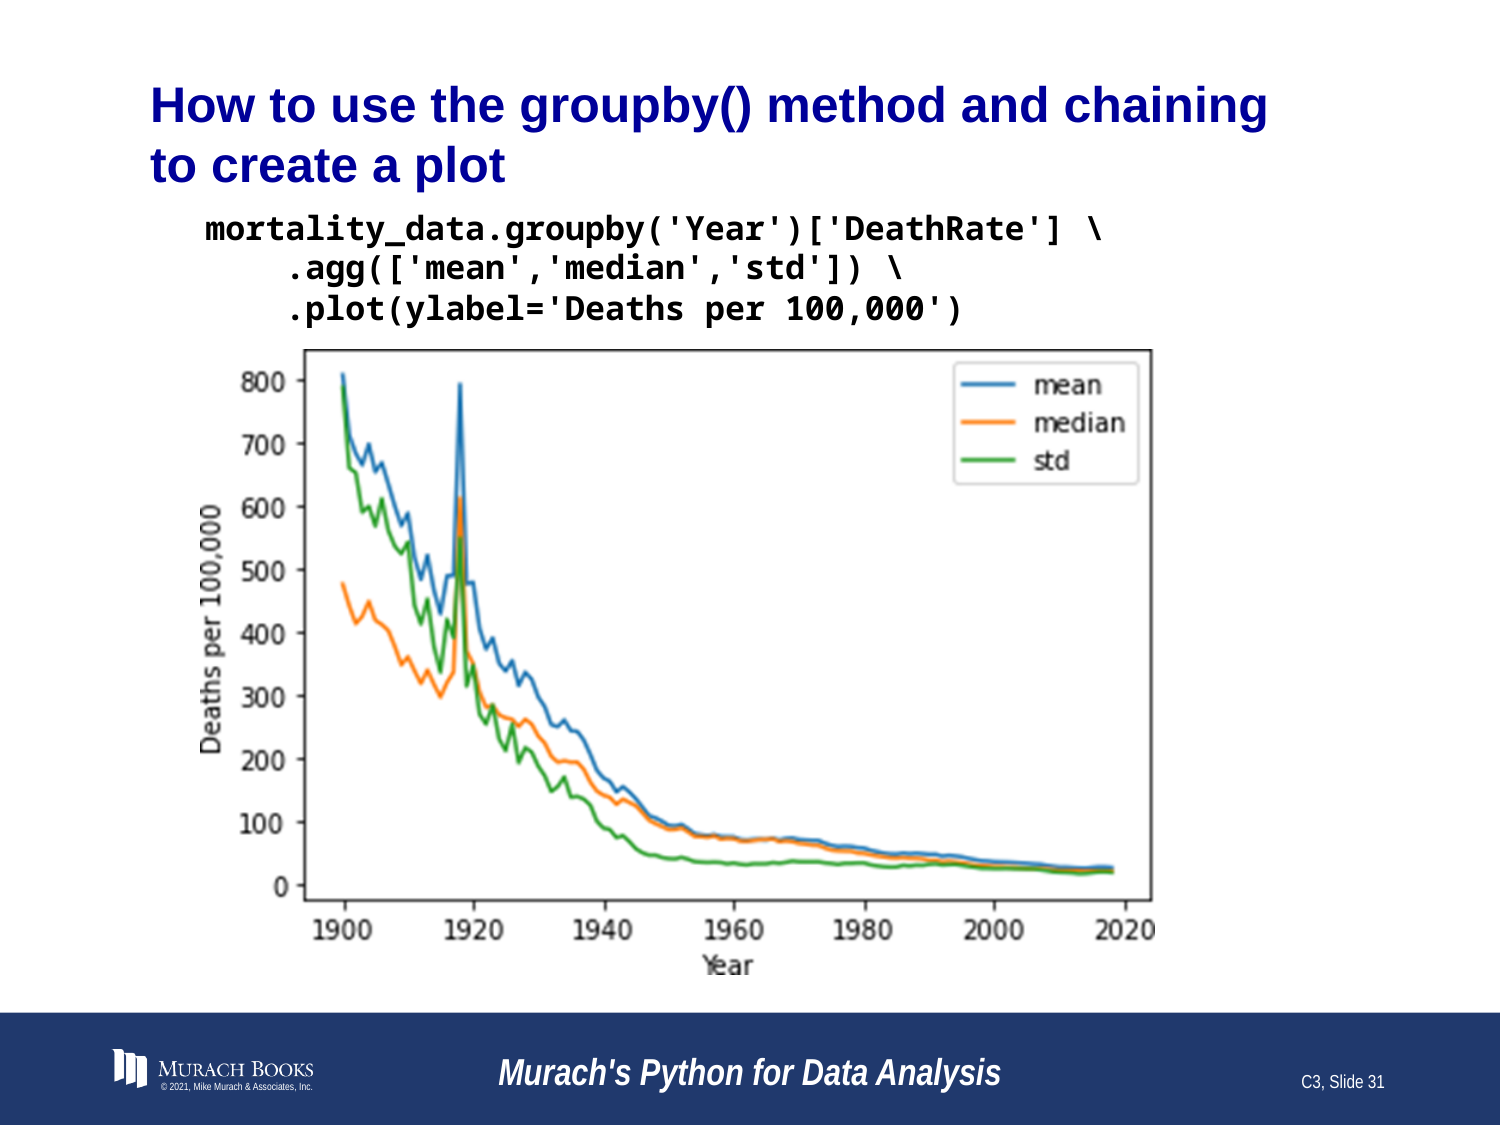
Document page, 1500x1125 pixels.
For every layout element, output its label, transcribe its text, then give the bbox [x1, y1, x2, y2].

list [199, 349, 1155, 976]
slide_number C3, Slide 31 [1087, 1025, 1400, 1100]
slide_number Murach's Python for Data Analysis [463, 1025, 1050, 1100]
footer © 2021, Mike Murach & Associates, Inc. [12, 1025, 463, 1100]
title How to use the groupby() method and chaining to create a plot [150, 72, 1350, 194]
list mortality_data.groupby('Year')['DeathRate'] \ .agg(['mean','median','std']) \ .plot(ylabel='Deaths per 100,000') [133, 199, 1346, 563]
